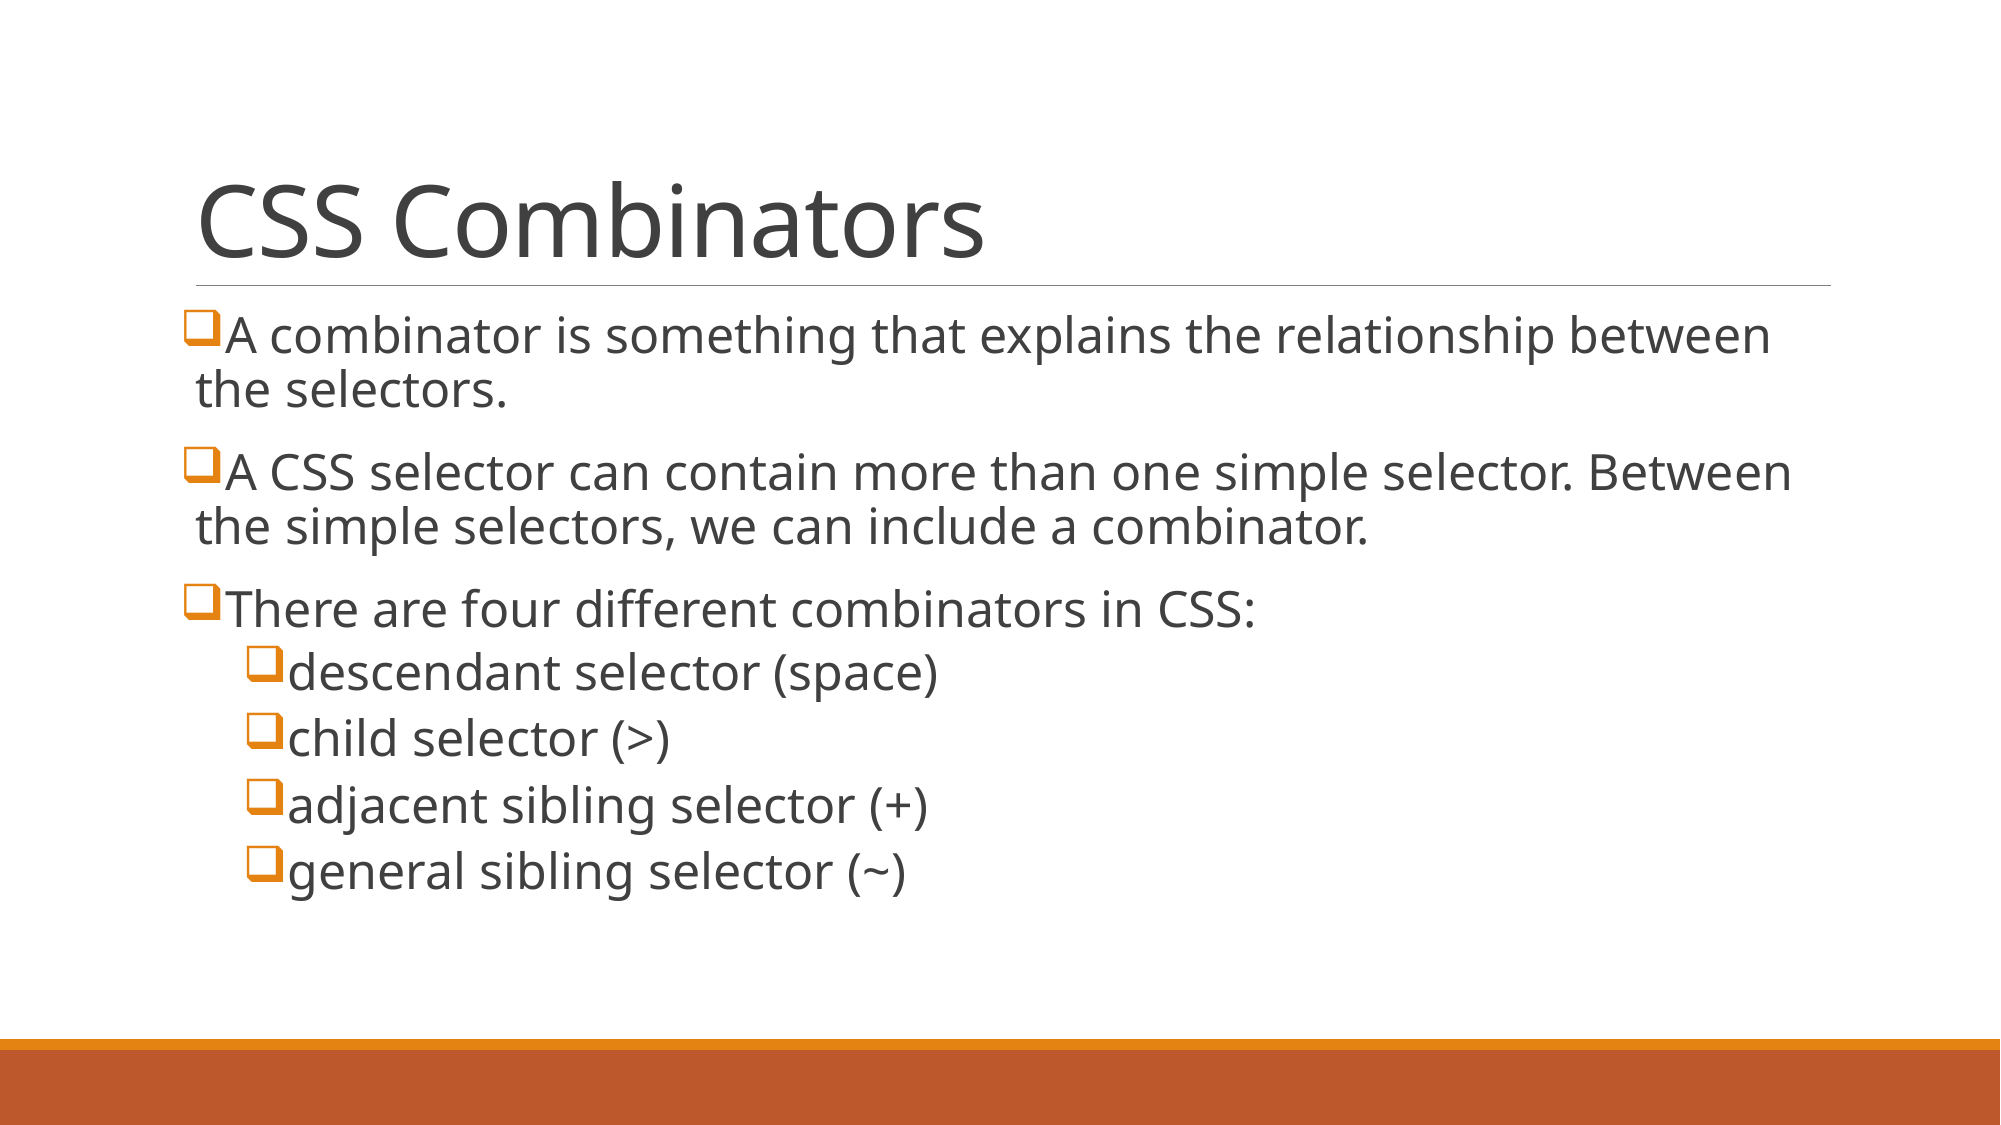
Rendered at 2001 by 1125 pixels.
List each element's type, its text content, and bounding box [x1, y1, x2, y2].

list A combinator is something that explains the relationship between the selectors. A CSS selector can contain more than one simple selector. Between the simple selectors, we can include a combinator. There are four different combinators in CSS: descendant selector (space) child selector (>) adjacent sibling selector (+) general sibling selector (~) [180, 302, 1830, 963]
title CSS Combinators [180, 47, 1830, 285]
